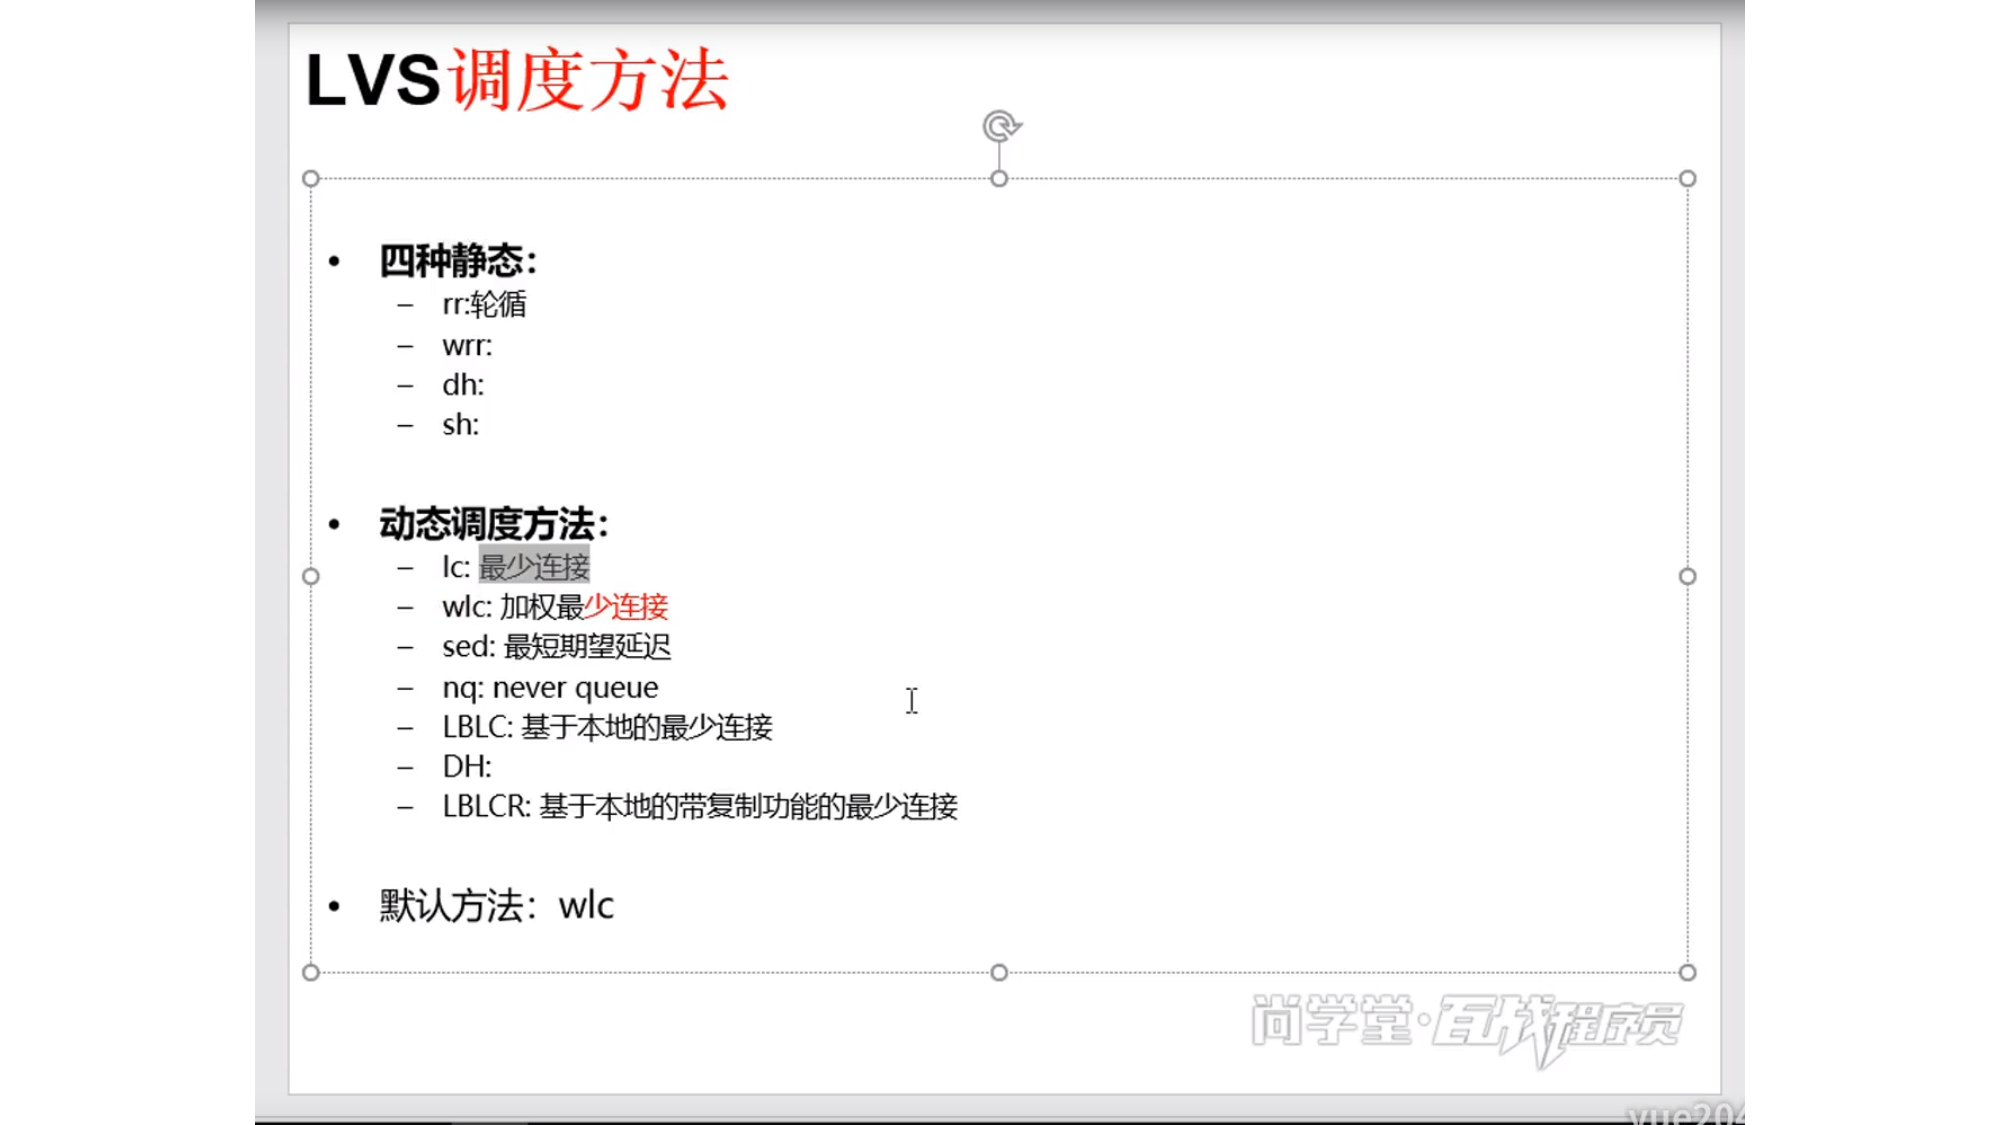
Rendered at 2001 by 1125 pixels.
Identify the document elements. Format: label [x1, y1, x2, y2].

picture [254, 0, 1745, 1125]
